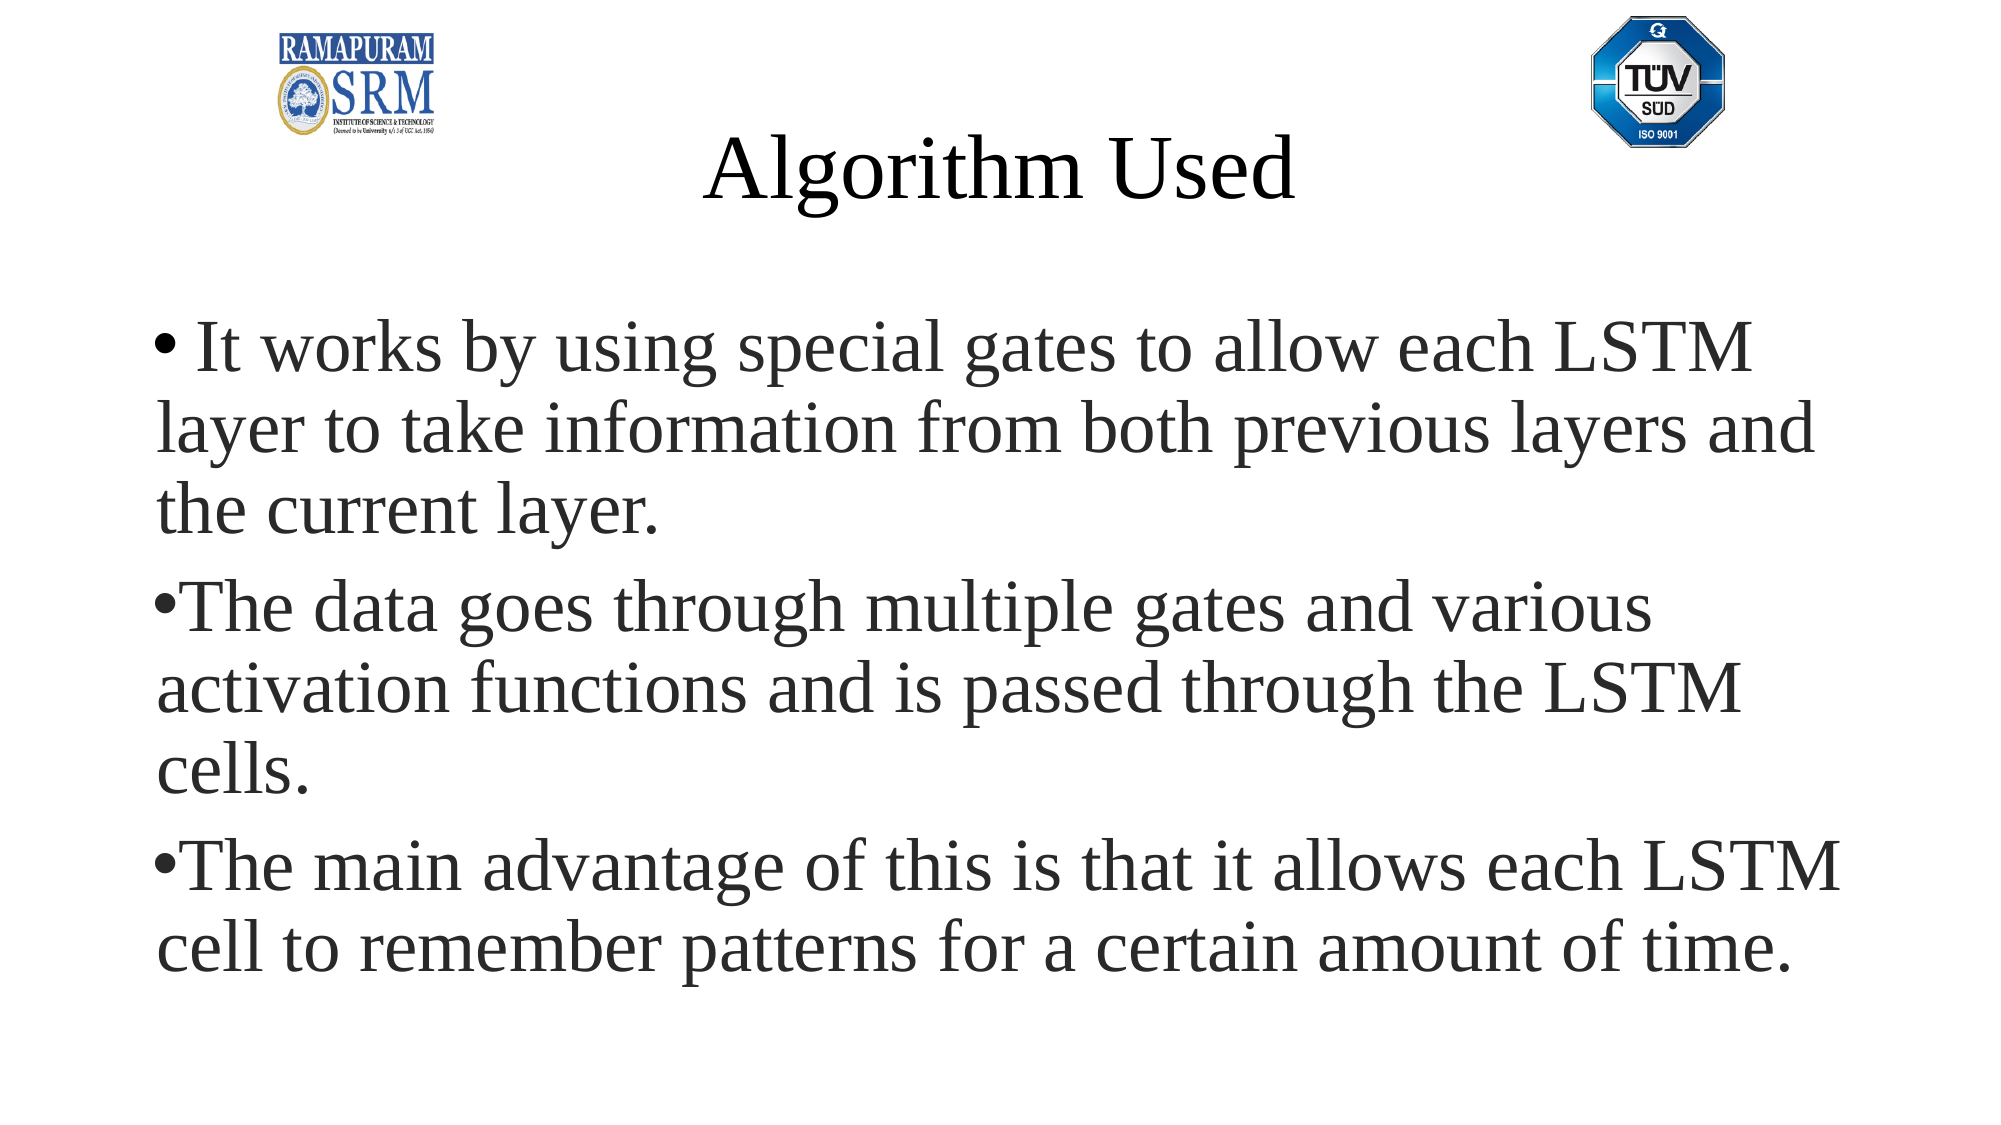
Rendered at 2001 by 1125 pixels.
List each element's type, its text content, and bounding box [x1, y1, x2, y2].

picture [274, 28, 436, 139]
picture [1591, 16, 1725, 148]
title Algorithm Used [137, 59, 1863, 278]
list It works by using special gates to allow each LSTM layer to take information from both previous layers and the current layer. The data goes through multiple gates and various activation functions and is passed through the LSTM cells. The main advantage of this is that it allows each LSTM cell to remember patterns for a certain amount of time. [137, 299, 1863, 1066]
